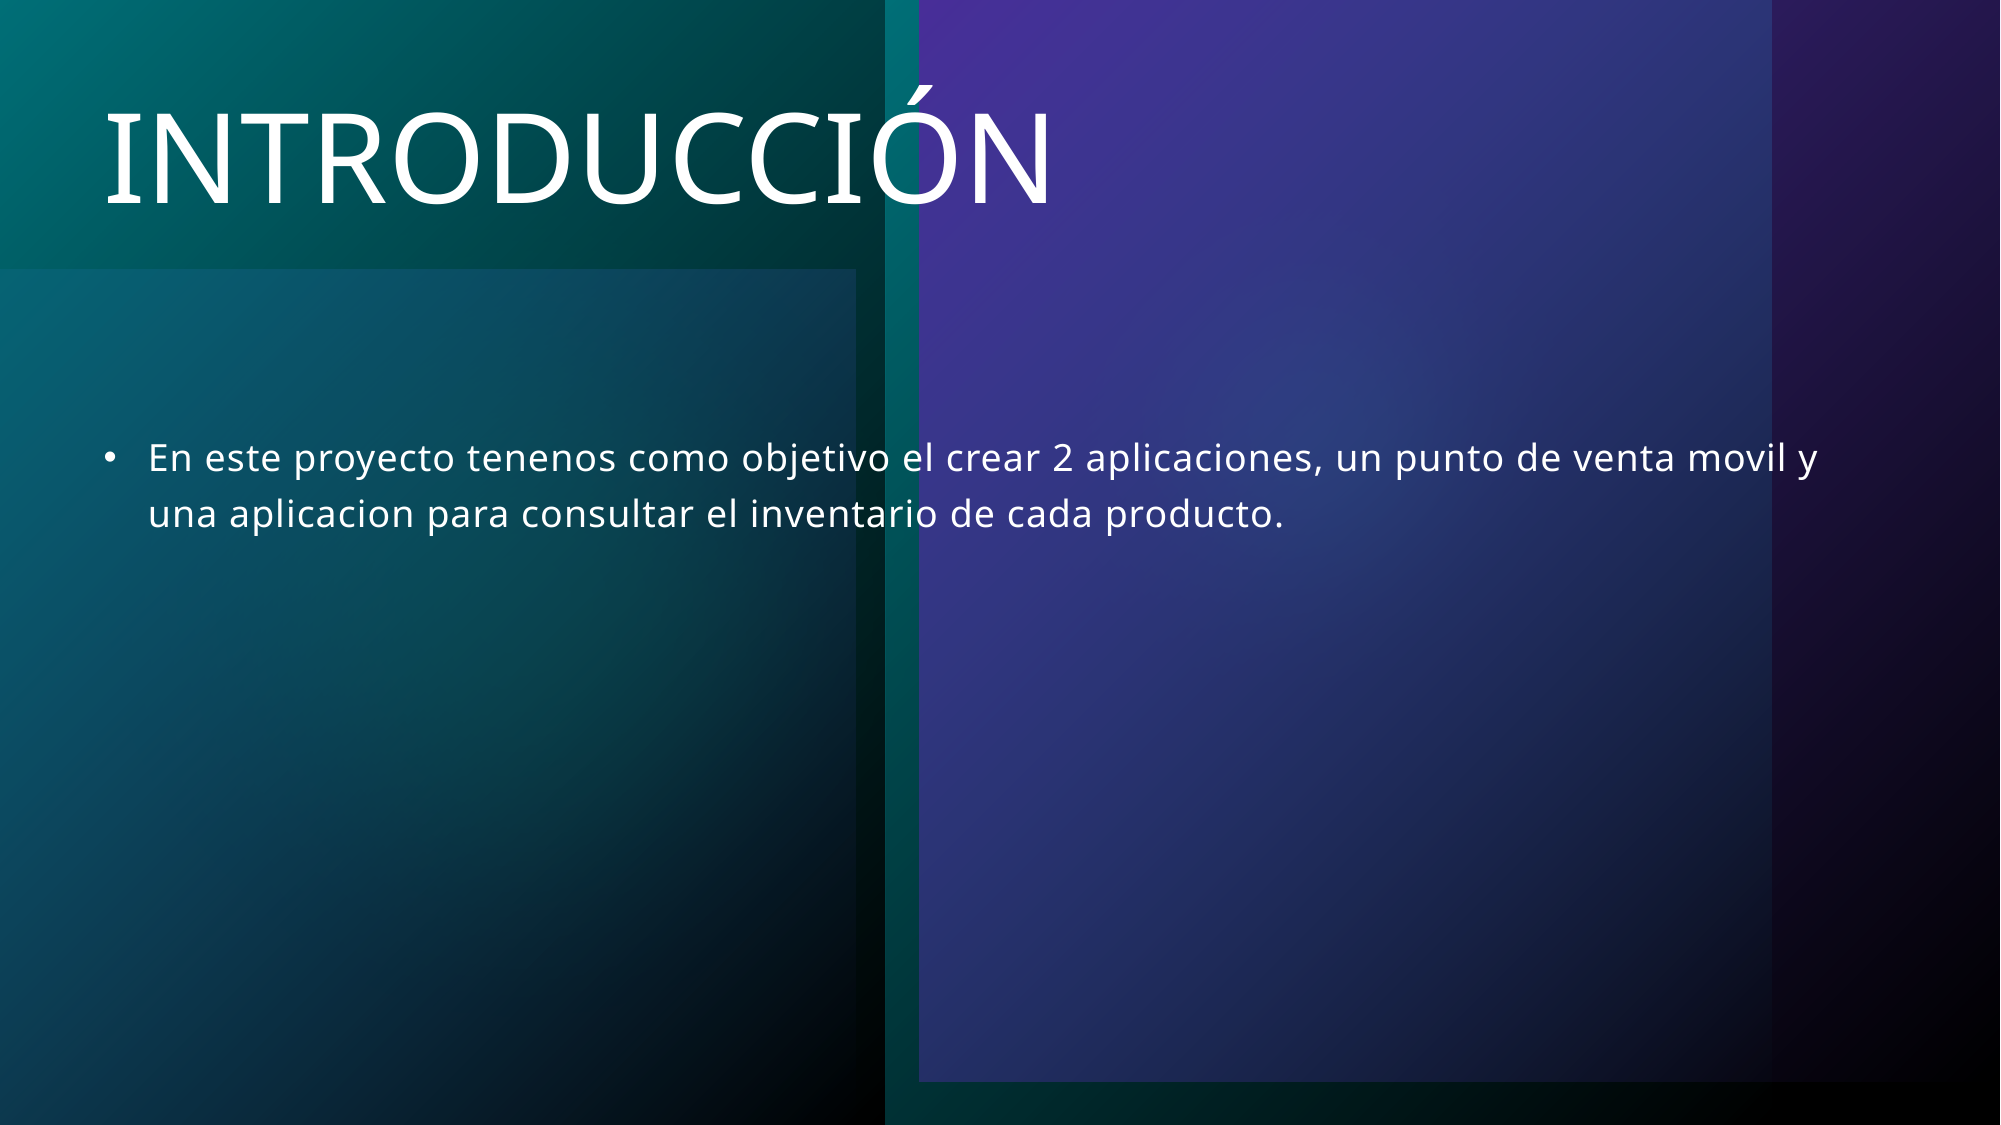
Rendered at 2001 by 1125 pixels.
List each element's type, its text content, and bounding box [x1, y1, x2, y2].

list En este proyecto tenenos como objetivo el crear 2 aplicaciones, un punto de venta movil y una aplicacion para consultar el inventario de cada producto. [88, 414, 1910, 1035]
title INTRODUCCIÓN [88, 88, 1910, 386]
